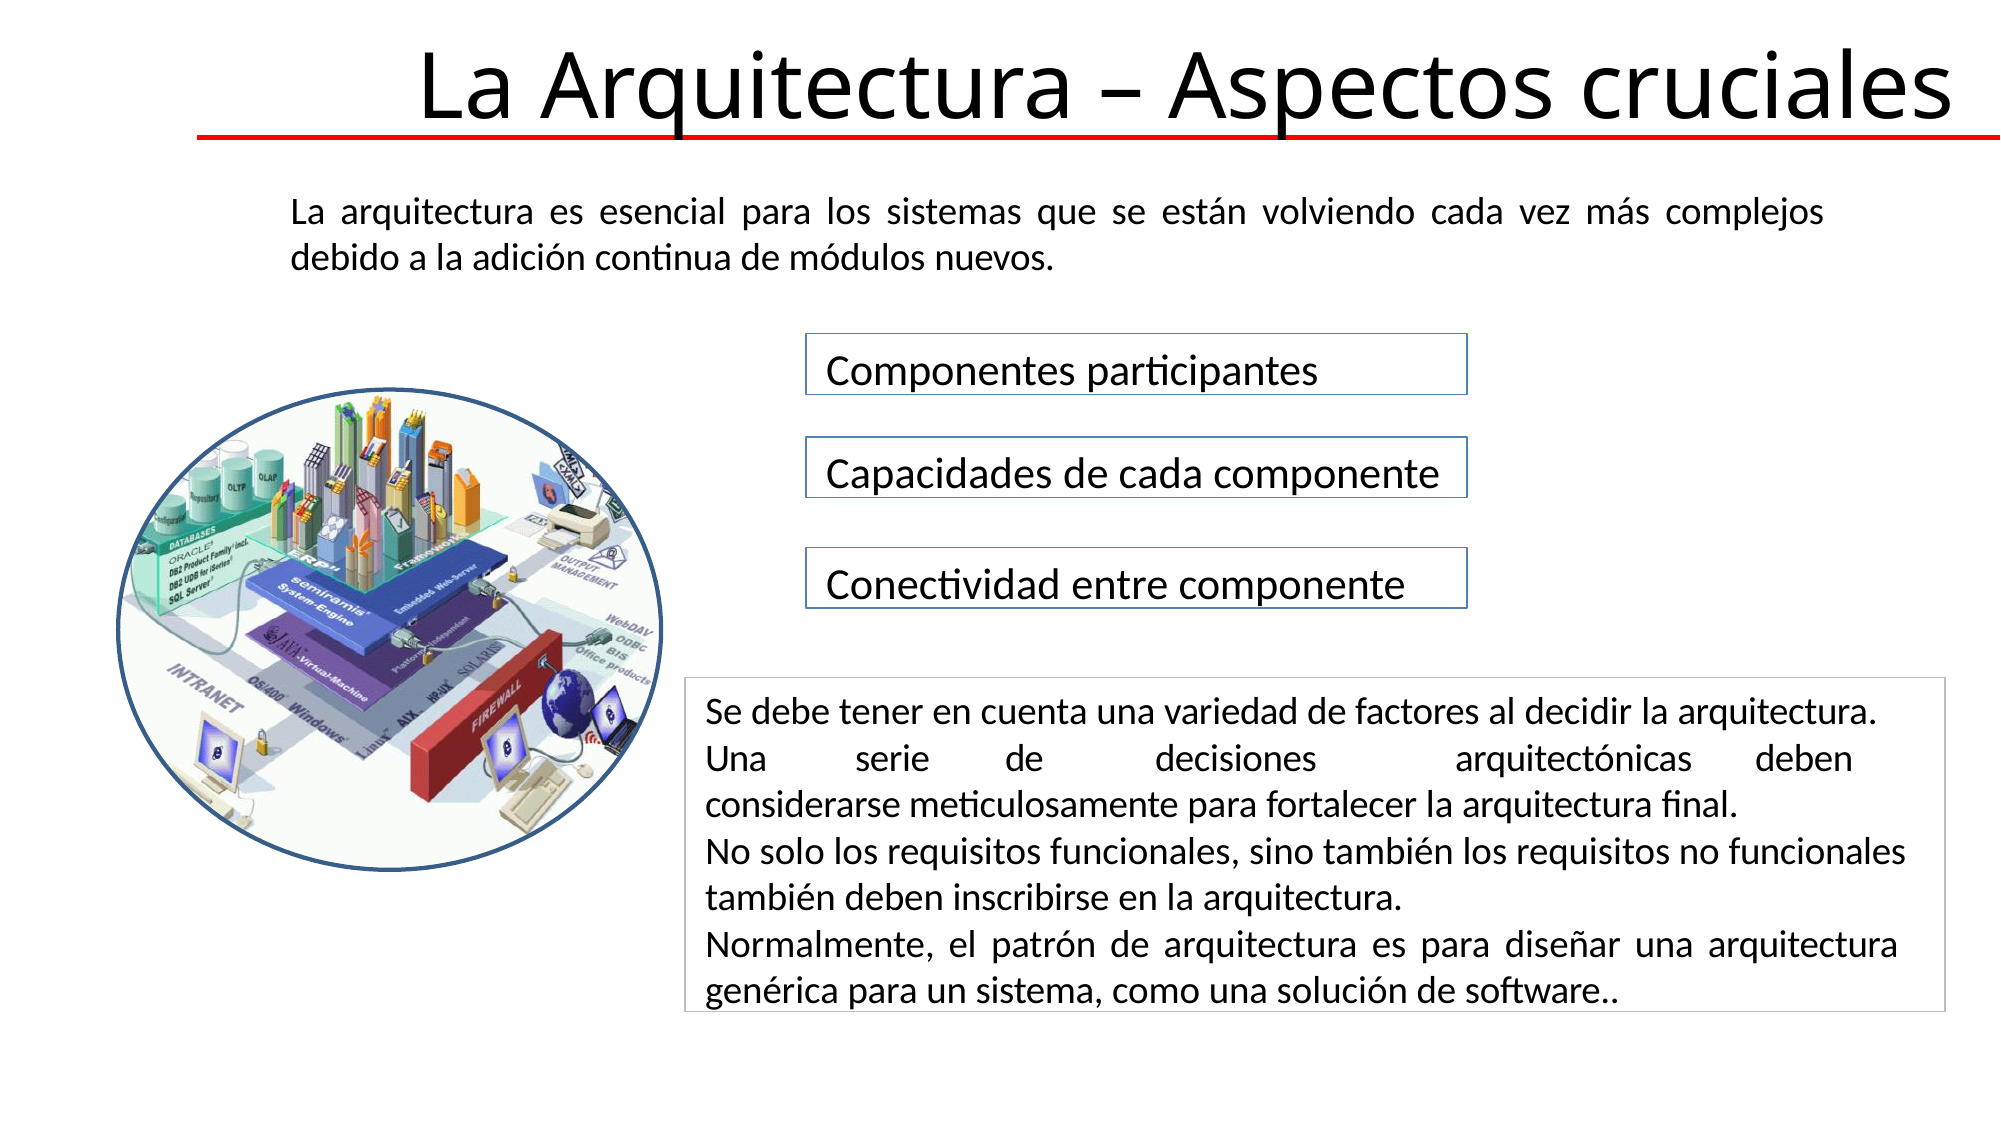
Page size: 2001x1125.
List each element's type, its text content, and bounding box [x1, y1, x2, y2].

footer CJava, siempre para apoyarte. [794, 757, 1763, 1125]
text_box Conectividad entre componente [806, 547, 1467, 609]
text_box Se debe tener en cuenta una variedad de factores al decidir la arquitectura. Una serie de decisiones arquitectónicas deben considerarse meticulosamente para fortalecer la arquitectura final. No solo los requisitos funcionales, sino también los requisitos no funcionales también deben inscribirse en la arquitectura. Normalmente, el patrón de arquitectura es para diseñar una arquitectura genérica para un sistema, como una solución de software.. [684, 677, 1945, 1012]
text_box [114, 386, 665, 874]
text_box La arquitectura es esencial para los sistemas que se están volviendo cada vez más complejos debido a la adición continua de módulos nuevos. [287, 182, 1860, 279]
text_box Componentes participantes [806, 333, 1467, 395]
text_box Capacidades de cada componente [806, 437, 1467, 498]
title La Arquitectura – Aspectos cruciales [118, 0, 2000, 176]
